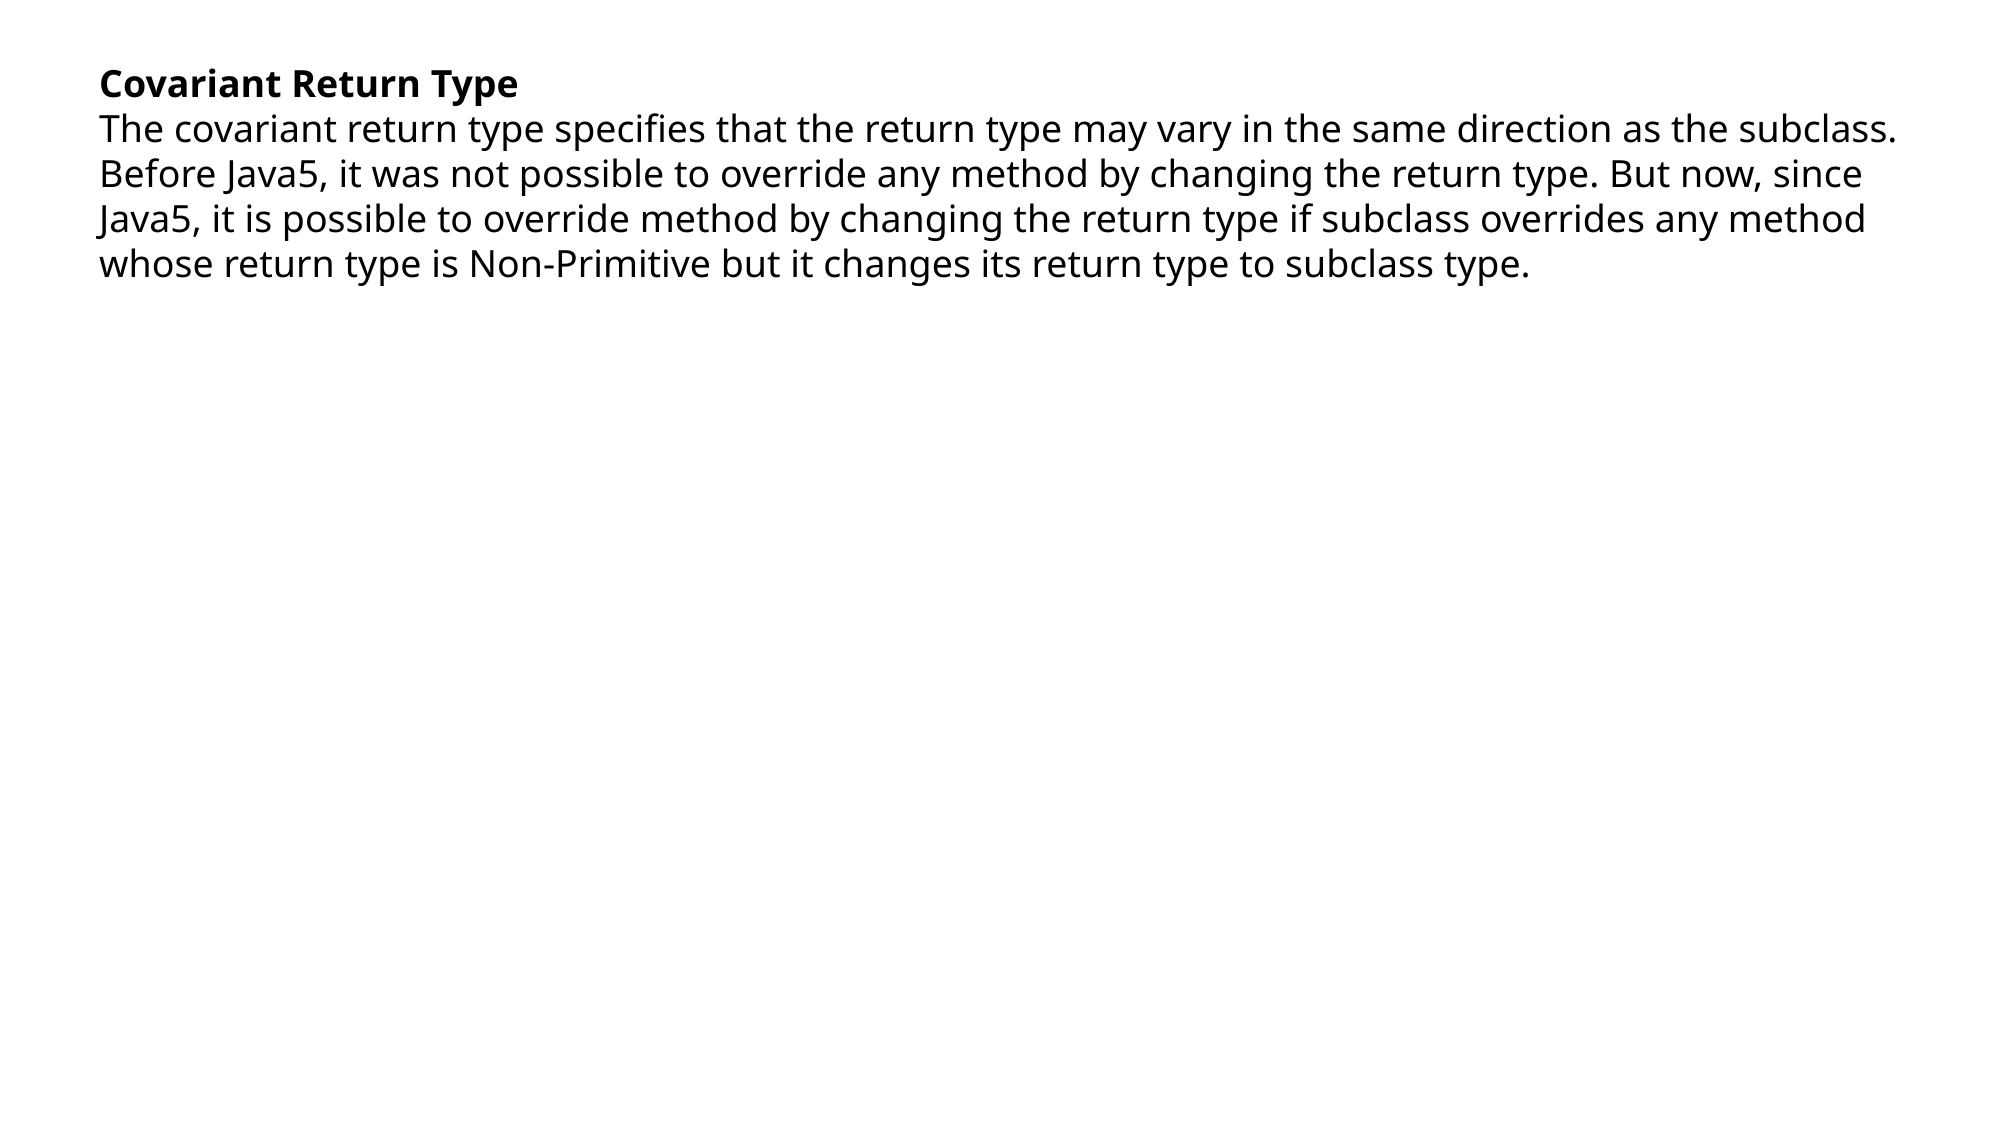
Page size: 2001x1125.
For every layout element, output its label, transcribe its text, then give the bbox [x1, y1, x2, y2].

text_box Covariant Return Type The covariant return type specifies that the return type may vary in the same direction as the subclass. Before Java5, it was not possible to override any method by changing the return type. But now, since Java5, it is possible to override method by changing the return type if subclass overrides any method whose return type is Non-Primitive but it changes its return type to subclass type. [84, 53, 1921, 293]
